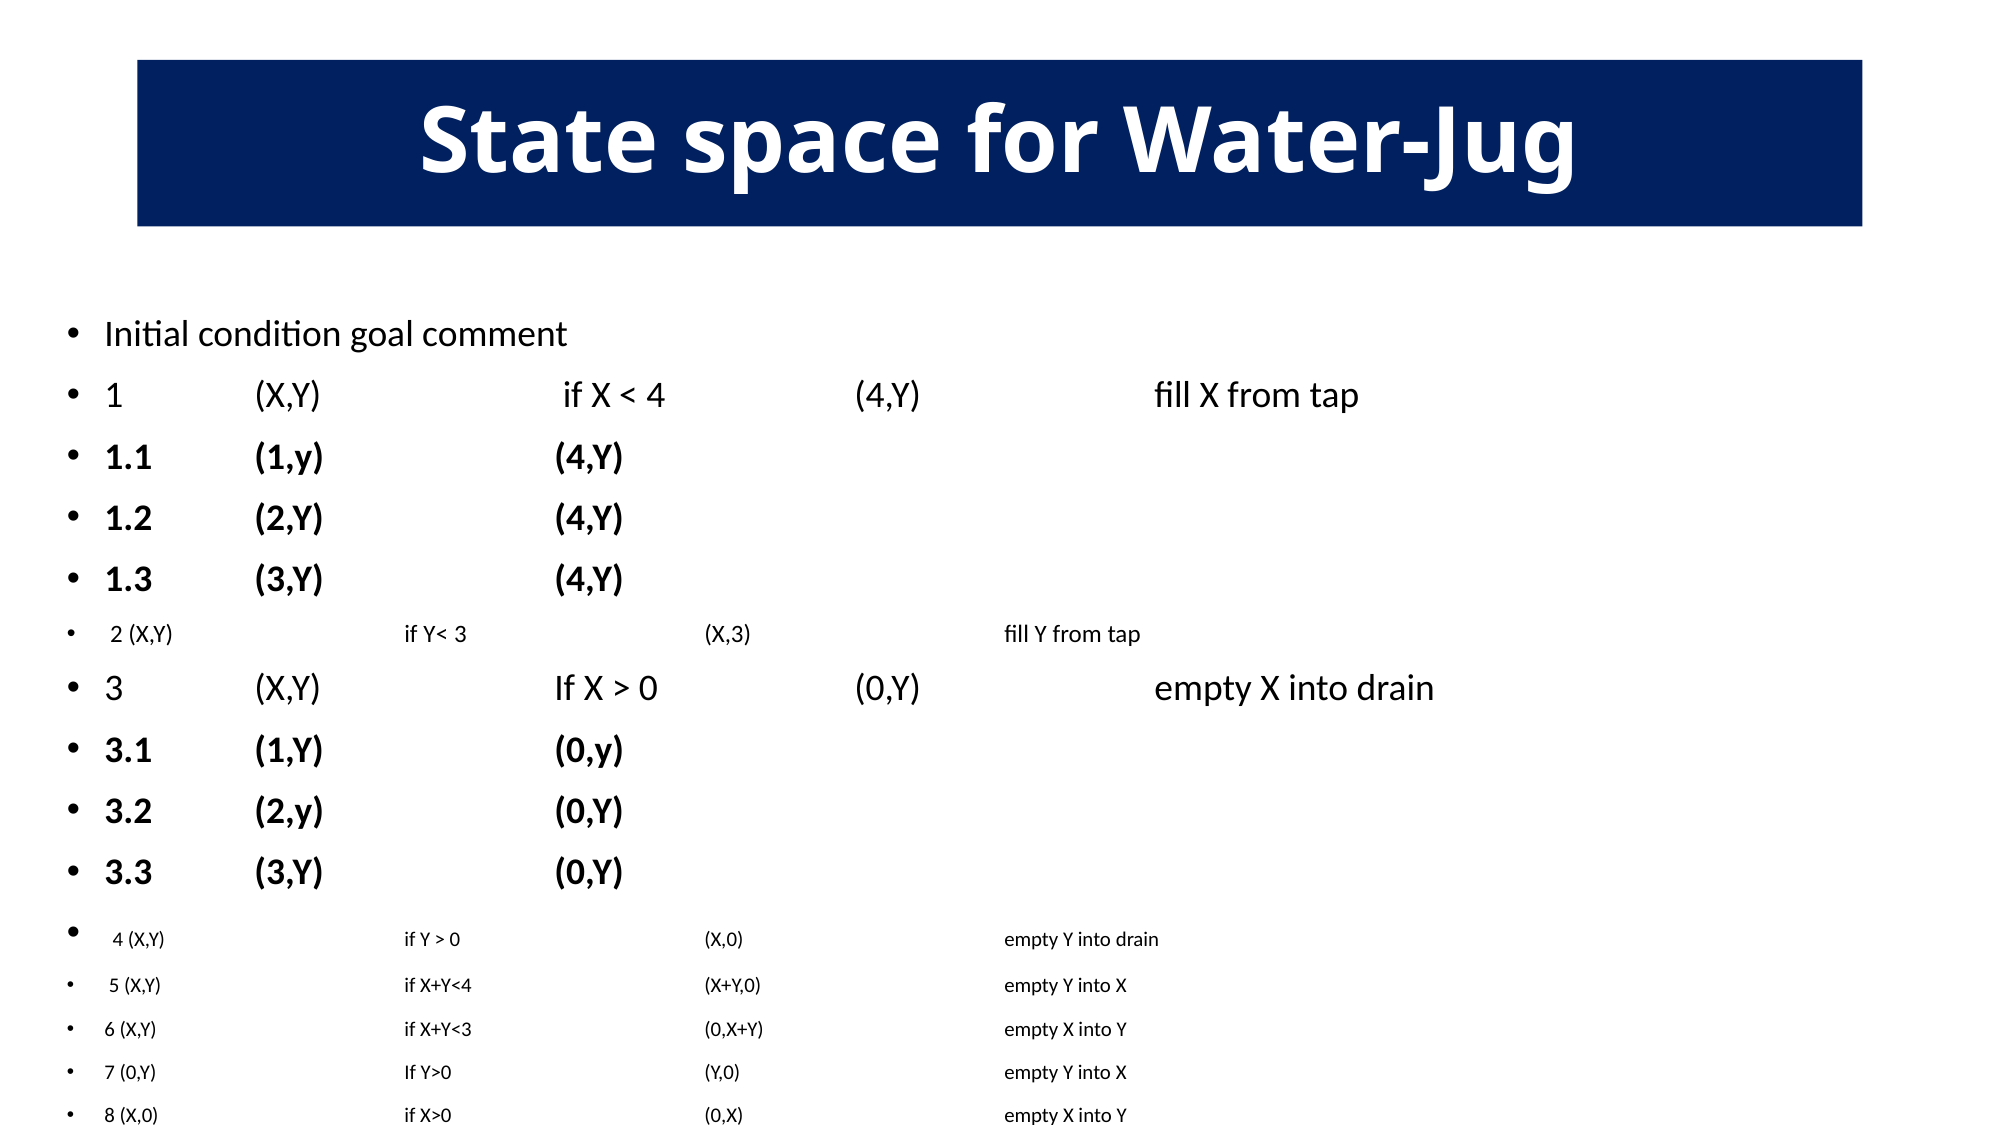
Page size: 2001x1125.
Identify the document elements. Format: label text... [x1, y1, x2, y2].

list Initial condition goal comment 1 (X,Y) if X < 4 (4,Y) fill X from tap 1.1 (1,y) (4,Y) 1.2 (2,Y) (4,Y) 1.3 (3,Y) (4,Y) 2 (X,Y) if Y< 3 (X,3) fill Y from tap 3 (X,Y) If X > 0 (0,Y) empty X into drain 3.1 (1,Y) (0,y) 3.2 (2,y) (0,Y) 3.3 (3,Y) (0,Y) 4 (X,Y) if Y > 0 (X,0) empty Y into drain 5 (X,Y) if X+Y<4 (X+Y,0) empty Y into X 6 (X,Y) if X+Y<3 (0,X+Y) empty X into Y 7 (0,Y) If Y>0 (Y,0) empty Y into X 8 (X,0) if X>0 (0,X) empty X into Y 9 (0,2) (2,0) empty Y into X 10 (2,0) (0,2) empty X into Y 11 (X,Y) if X<4 (4,Y-diff) pour diff, 4-X, into X from Y 12 (Y,X) if Y<3 (X-diff,3) pour diff, 3-Y, into Y from X [51, 306, 1886, 1093]
title State space for Water-Jug [137, 59, 1863, 227]
